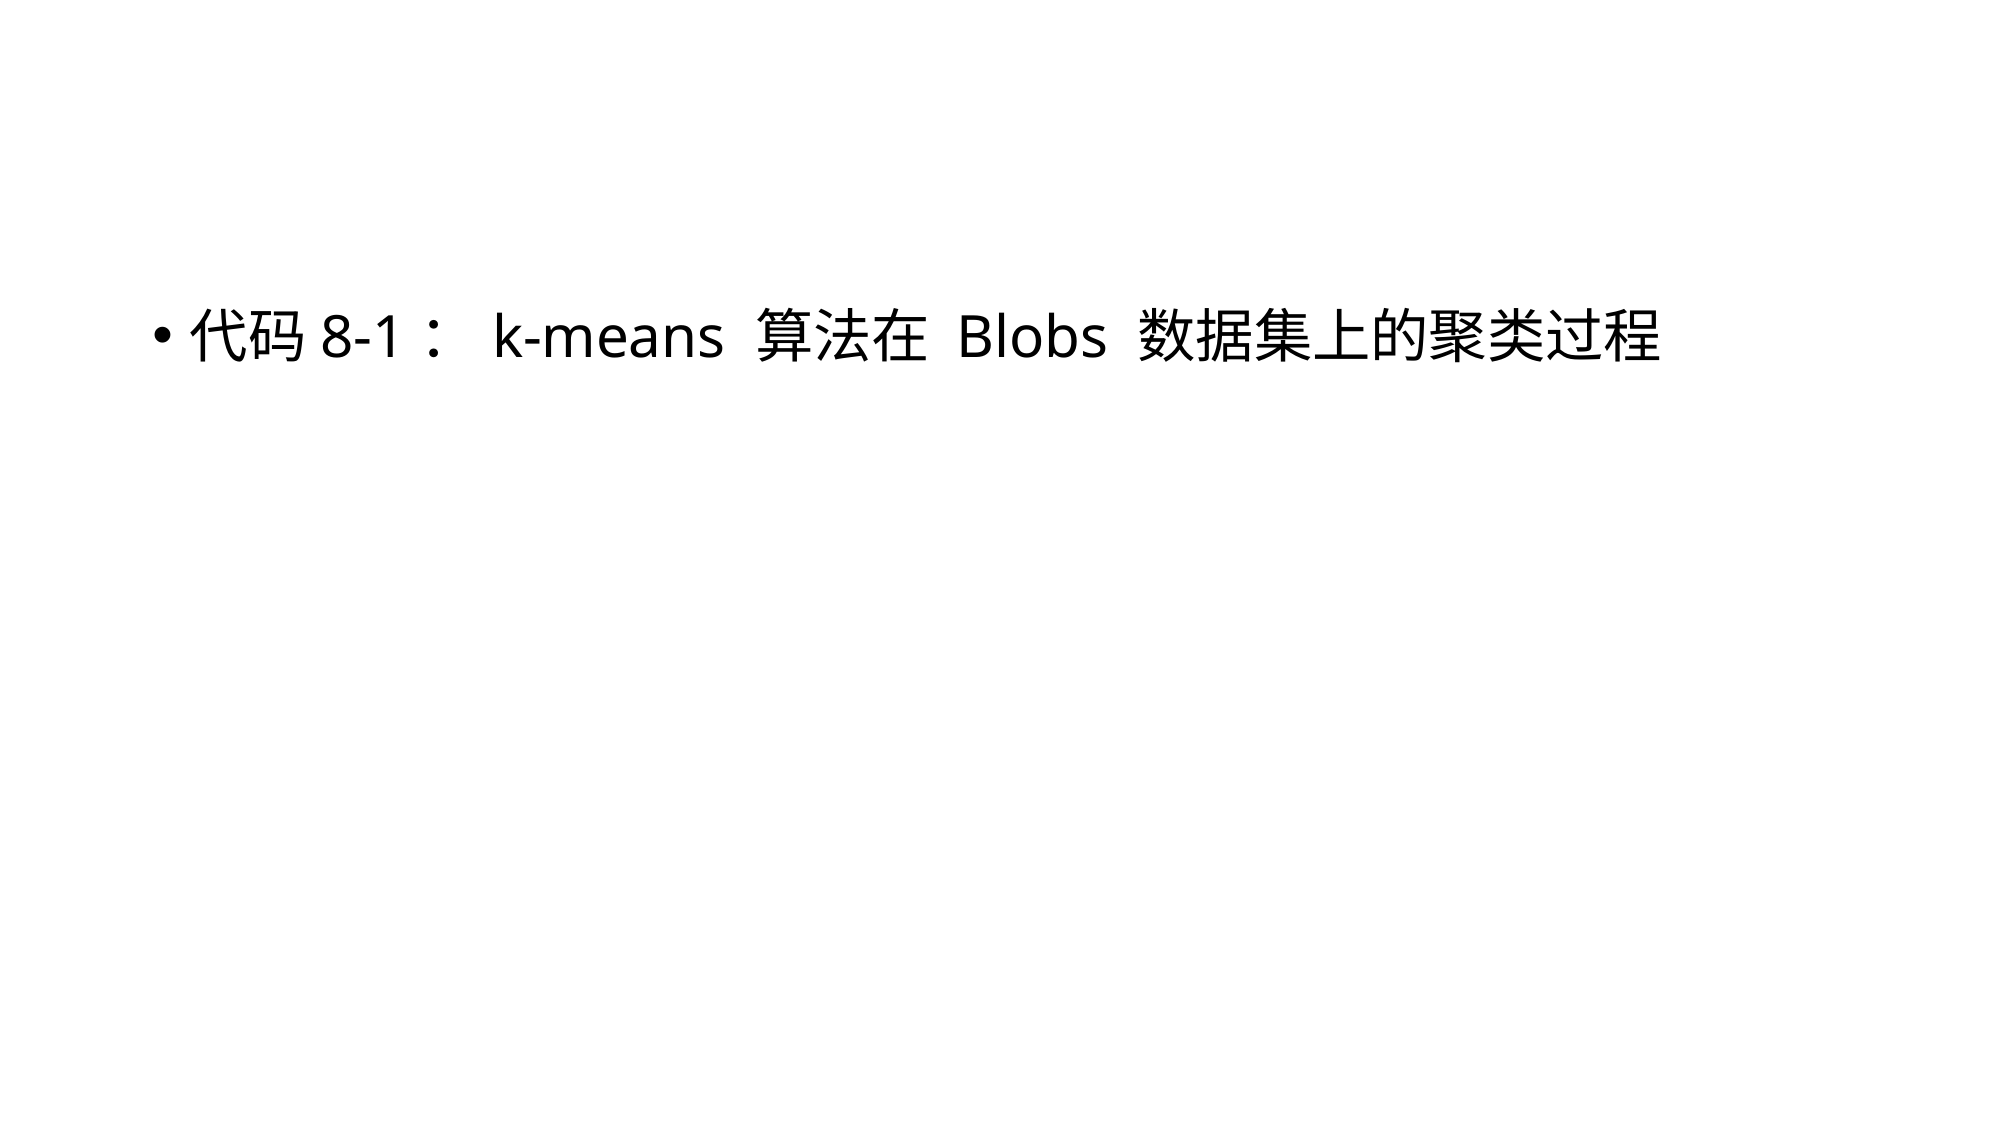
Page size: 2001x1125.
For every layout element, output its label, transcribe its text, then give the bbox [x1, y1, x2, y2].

list 代码8-1：k-means 算法在 Blobs 数据集上的聚类过程 [137, 299, 1863, 1014]
